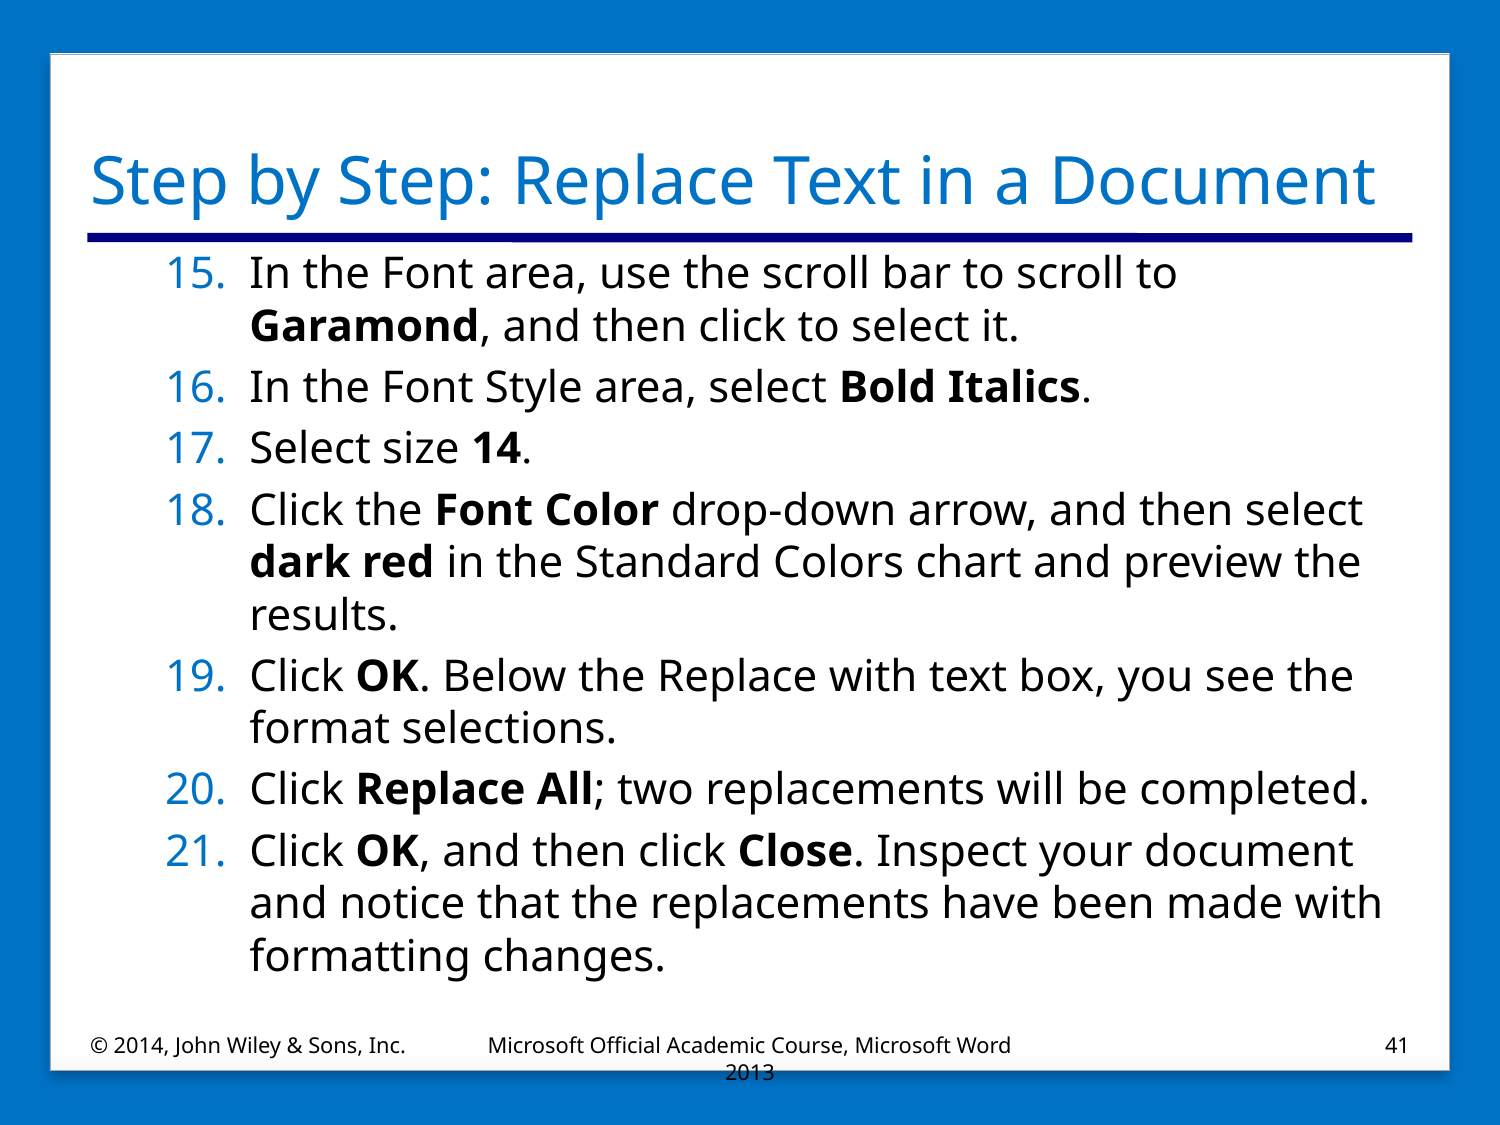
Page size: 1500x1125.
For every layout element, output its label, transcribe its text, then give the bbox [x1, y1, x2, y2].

title Step by Step: Replace Text in a Document [74, 74, 1426, 226]
footer Microsoft Official Academic Course, Microsoft Word 2013 [449, 1024, 1051, 1103]
slide_number 41 [1074, 1024, 1426, 1103]
list In the Font area, use the scroll bar to scroll to Garamond, and then click to select it. In the Font Style area, select Bold Italics. Select size 14. Click the Font Color drop-down arrow, and then select dark red in the Standard Colors chart and preview the results. Click OK. Below the Replace with text box, you see the format selections. Click Replace All; two replacements will be completed. Click OK, and then click Close. Inspect your document and notice that the replacements have been made with formatting changes. [75, 237, 1425, 1063]
slide_number © 2014, John Wiley & Sons, Inc. [74, 1024, 426, 1103]
